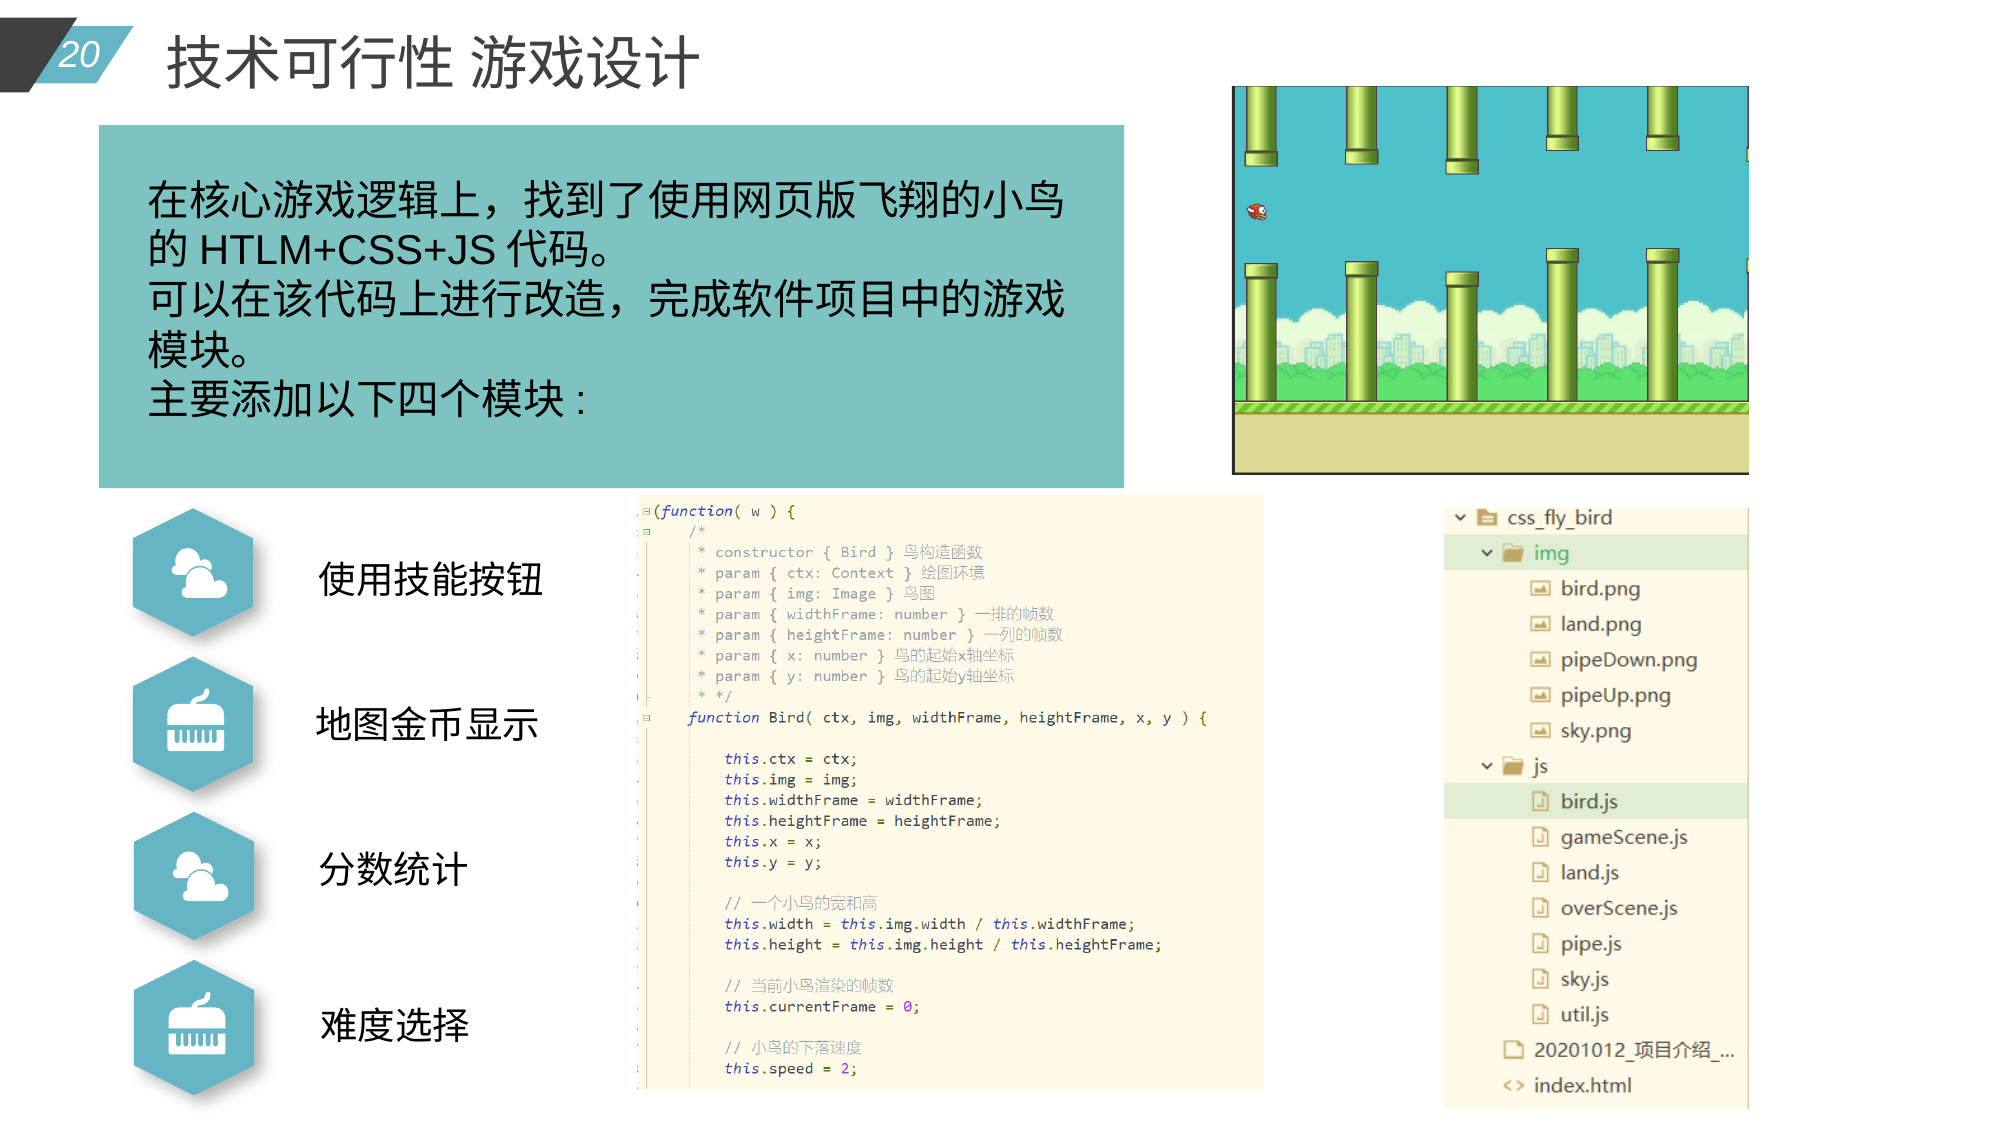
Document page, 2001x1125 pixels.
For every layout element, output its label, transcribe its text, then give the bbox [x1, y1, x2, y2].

text_box [98, 124, 1125, 489]
picture [637, 495, 1263, 1089]
text_box 分数统计 [303, 838, 618, 943]
text_box [170, 546, 229, 599]
text_box 在核心游戏逻辑上，找到了使用网页版飞翔的小鸟的HTLM+CSS+JS代码。 可以在该代码上进行改造，完成软件项目中的游戏模块。 主要添加以下四个模块: [132, 165, 1089, 476]
picture [1231, 86, 1749, 475]
picture [1444, 508, 1749, 1109]
text_box [167, 1032, 227, 1056]
text_box 技术可行性 游戏设计 [150, 18, 718, 104]
text_box [131, 507, 254, 638]
text_box 使用技能按钮 [303, 548, 637, 669]
text_box [166, 687, 226, 726]
text_box 地图金币显示 [300, 693, 570, 754]
text_box [132, 810, 256, 942]
text_box 难度选择 [305, 994, 590, 1100]
text_box [131, 655, 254, 794]
text_box [167, 990, 227, 1030]
text_box [166, 729, 226, 753]
text_box [171, 850, 230, 903]
text_box [132, 958, 256, 1097]
